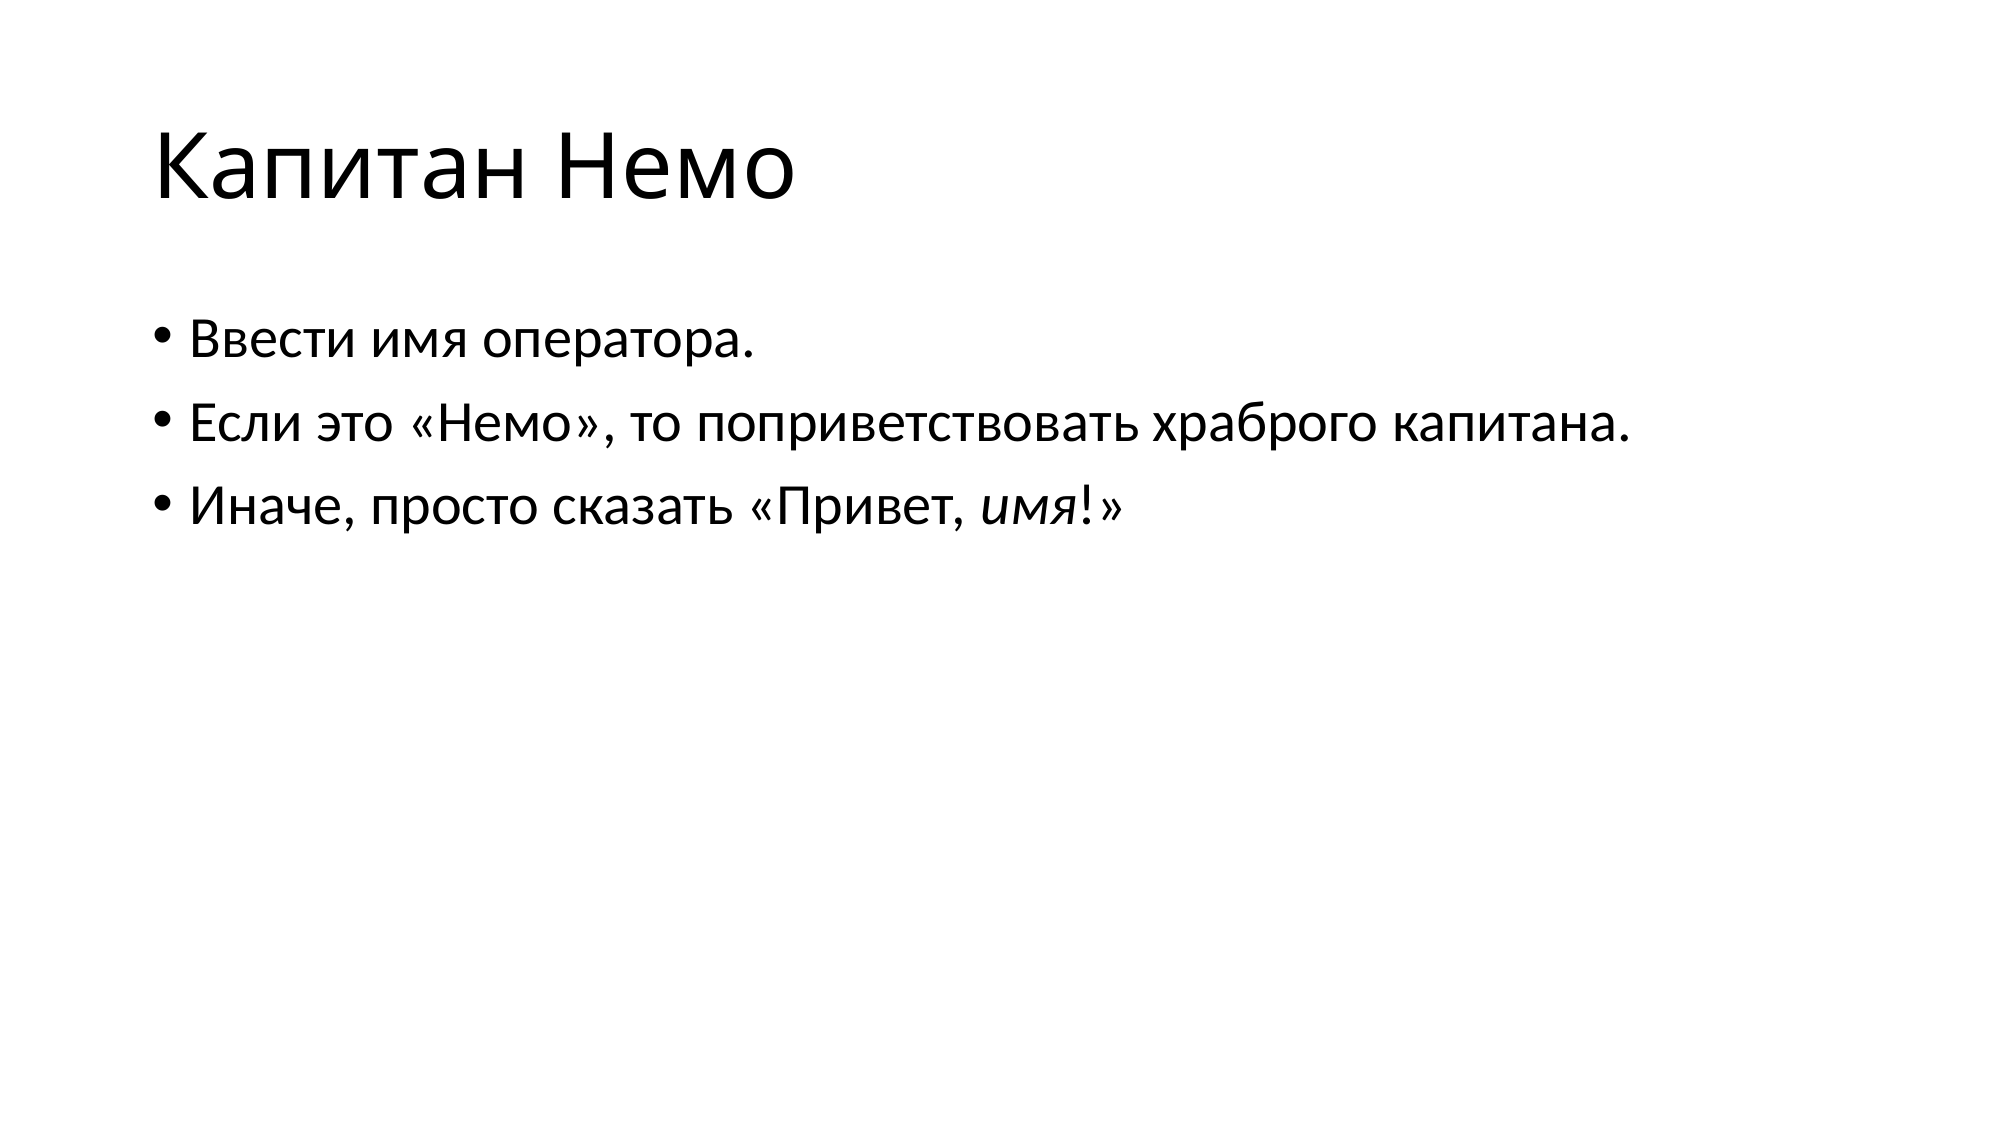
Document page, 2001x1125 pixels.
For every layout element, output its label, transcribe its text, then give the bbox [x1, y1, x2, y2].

list Ввести имя оператора. Если это «Немо», то поприветствовать храброго капитана. Иначе, просто сказать «Привет, имя!» [137, 299, 1863, 1014]
title Капитан Немо [137, 59, 1863, 278]
